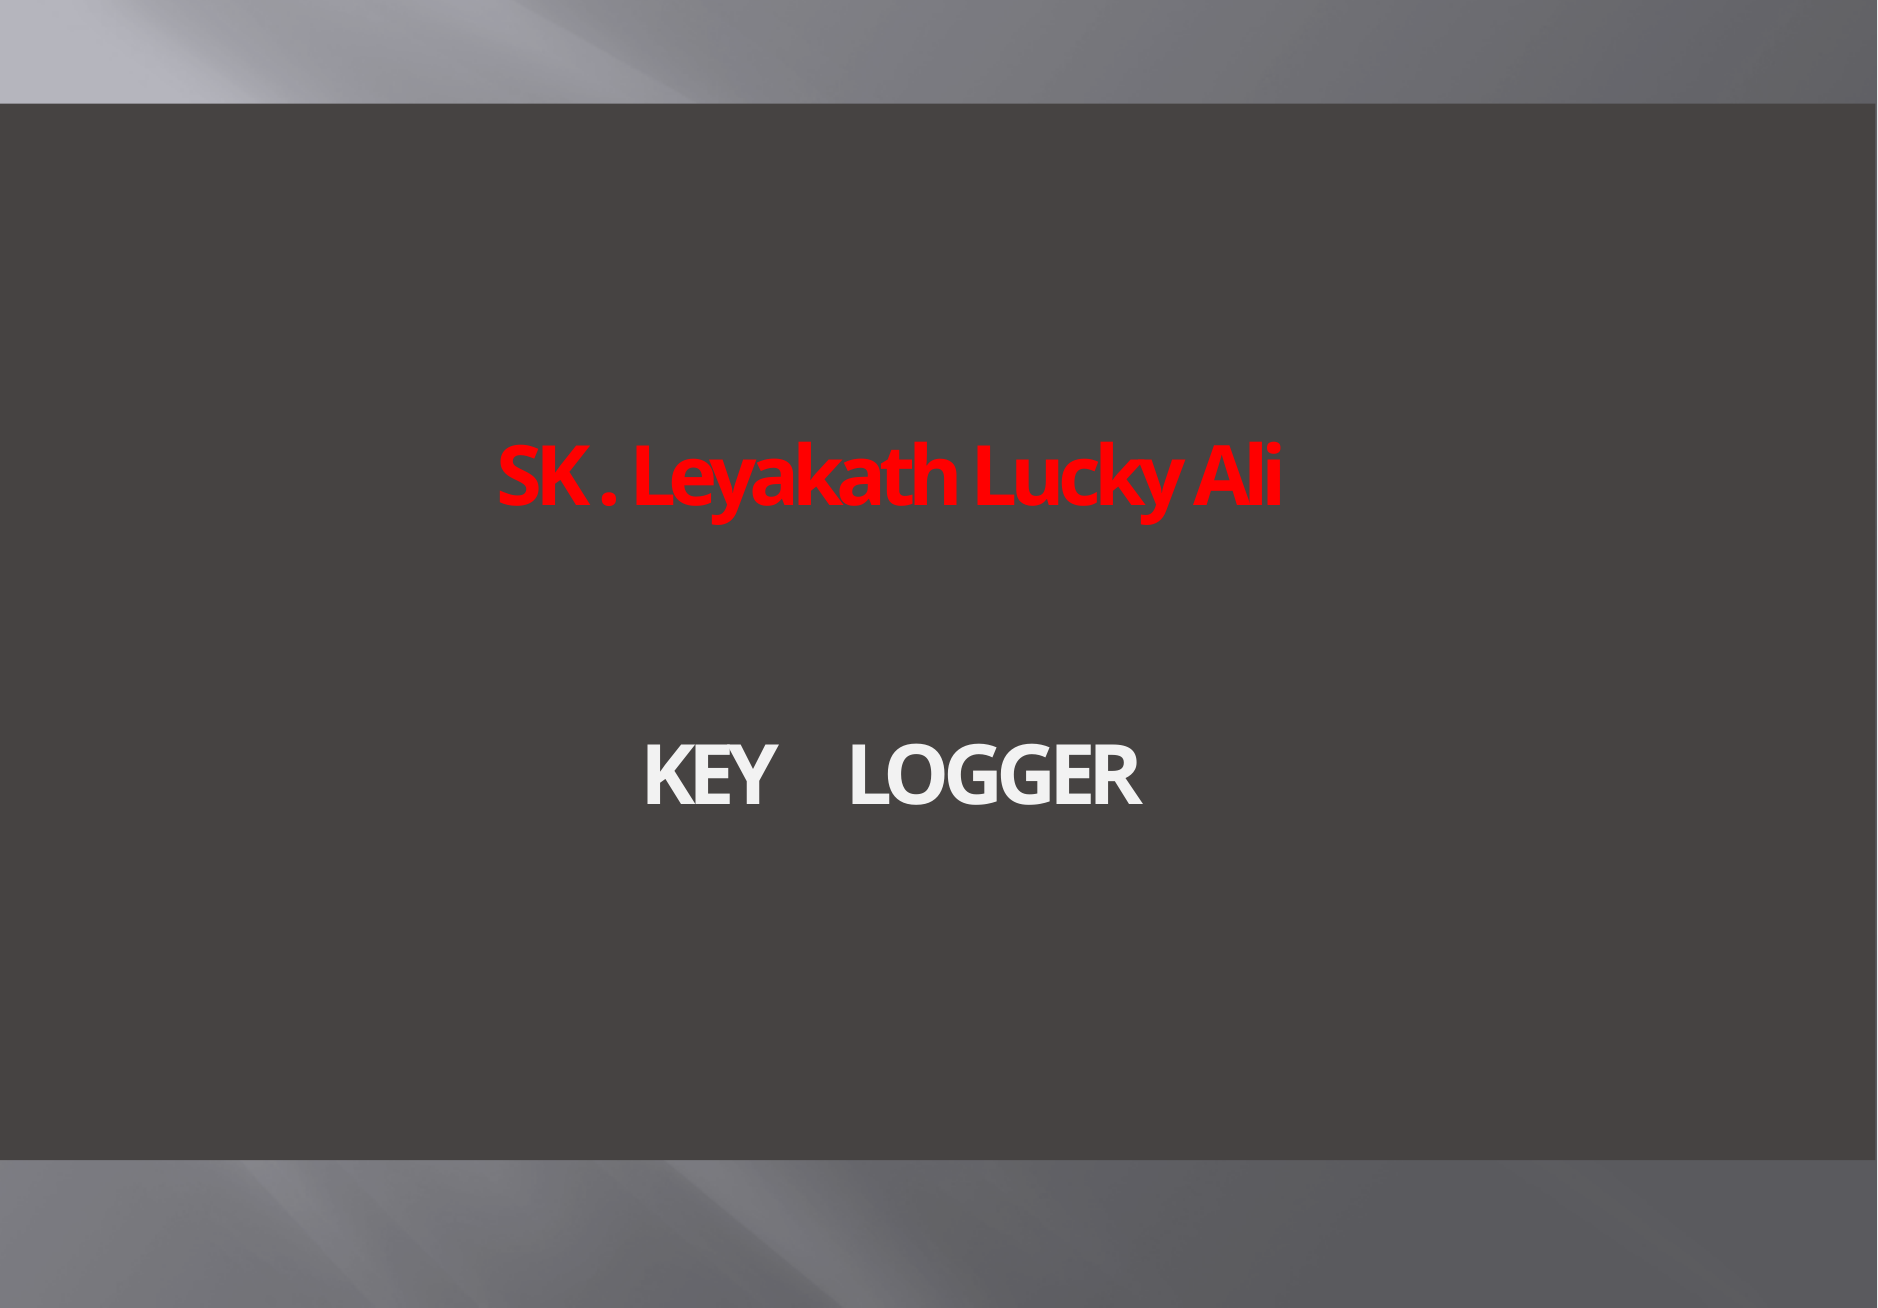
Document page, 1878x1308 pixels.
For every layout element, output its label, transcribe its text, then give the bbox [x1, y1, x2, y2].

text_box [0, 103, 1876, 1161]
title SK . Leyakath Lucky Ali KEY LOGGER [76, 419, 1707, 822]
